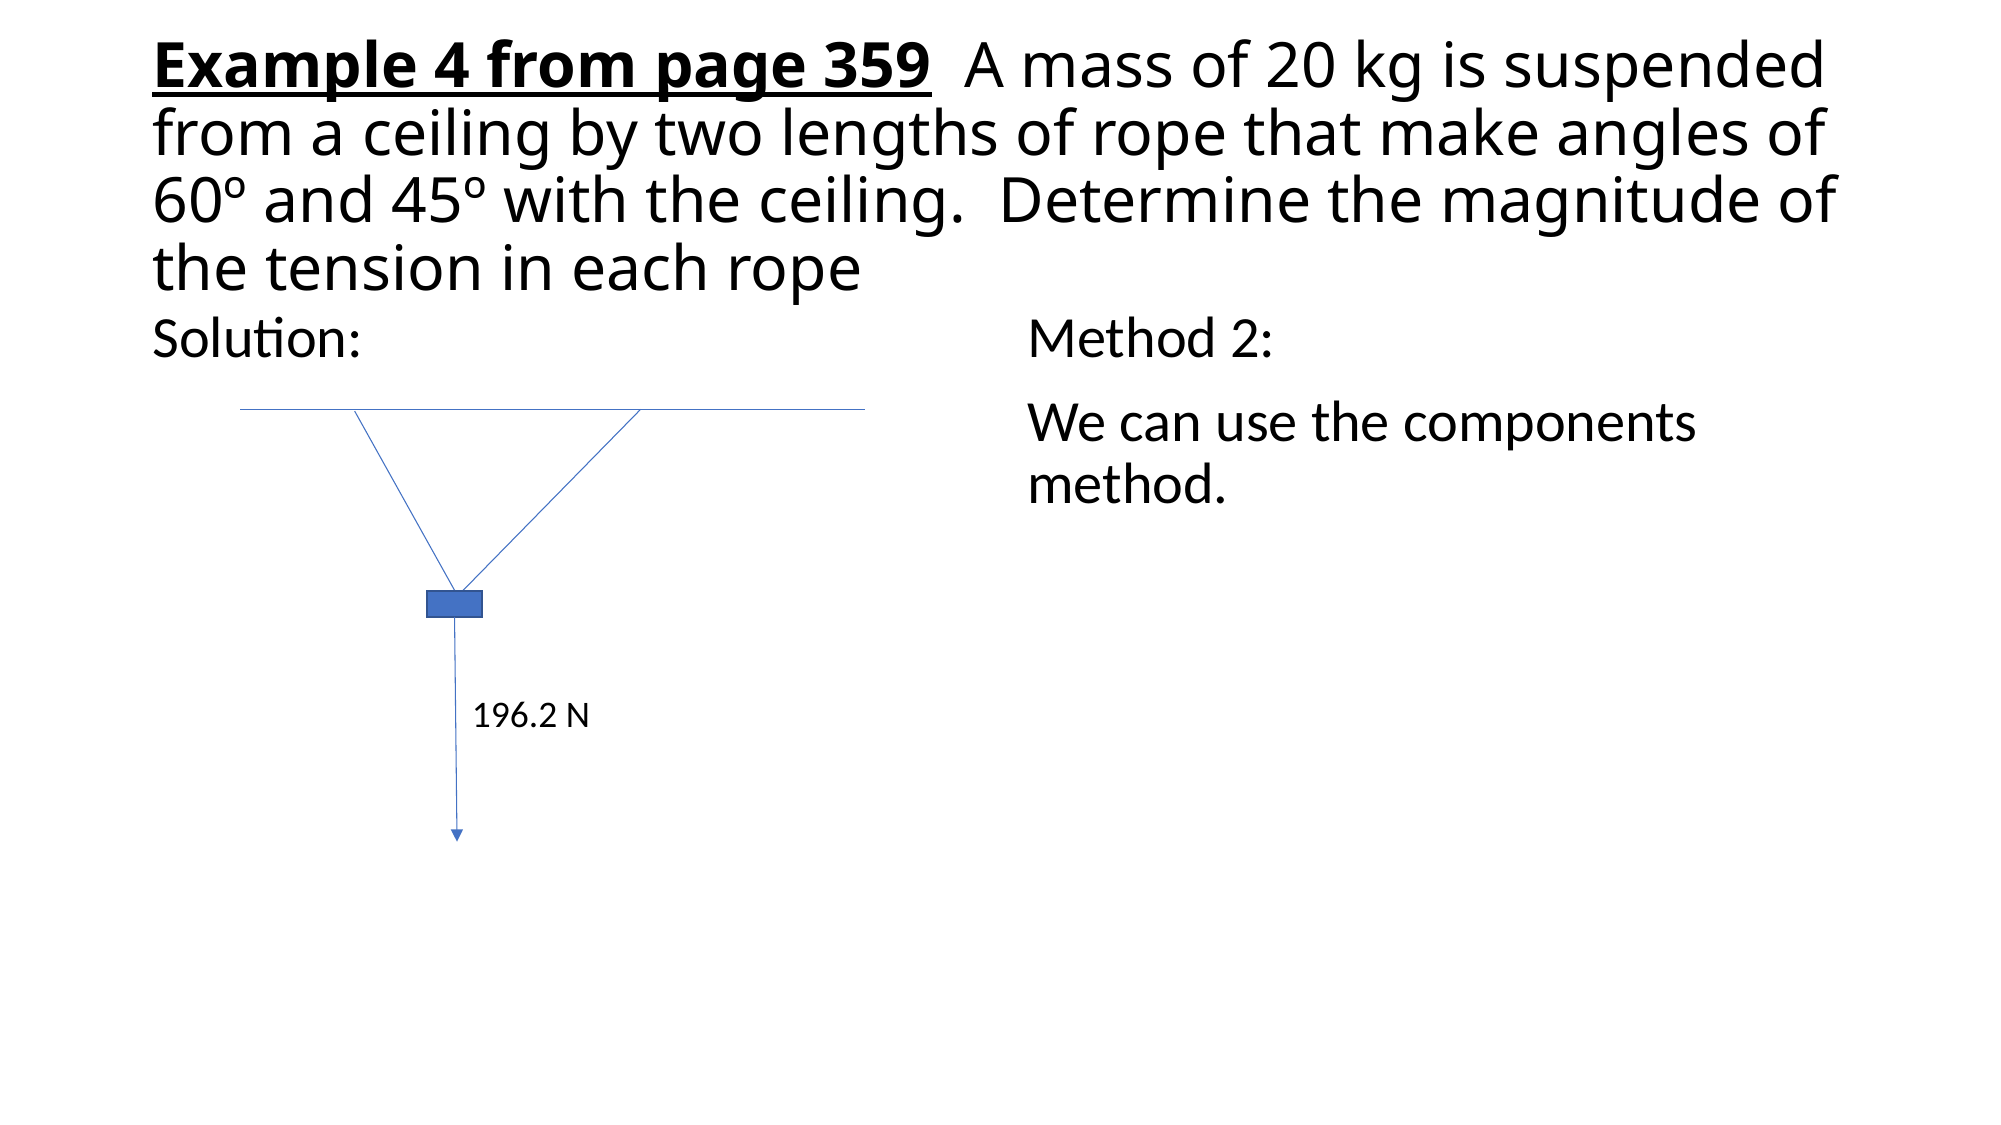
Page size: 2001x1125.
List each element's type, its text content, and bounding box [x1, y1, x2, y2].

text_box 196.2 N [457, 682, 607, 743]
text_box [426, 590, 483, 618]
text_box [354, 411, 458, 595]
list Method 2: We can use the components method. [1012, 299, 1863, 1014]
list Solution: [137, 299, 988, 1014]
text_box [462, 409, 641, 592]
title Example 4 from page 359 A mass of 20 kg is suspended from a ceiling by two lengths of rope that make angles of 60º and 45º with the ceiling. Determine the magnitude of the tension in each rope [137, 59, 1863, 278]
